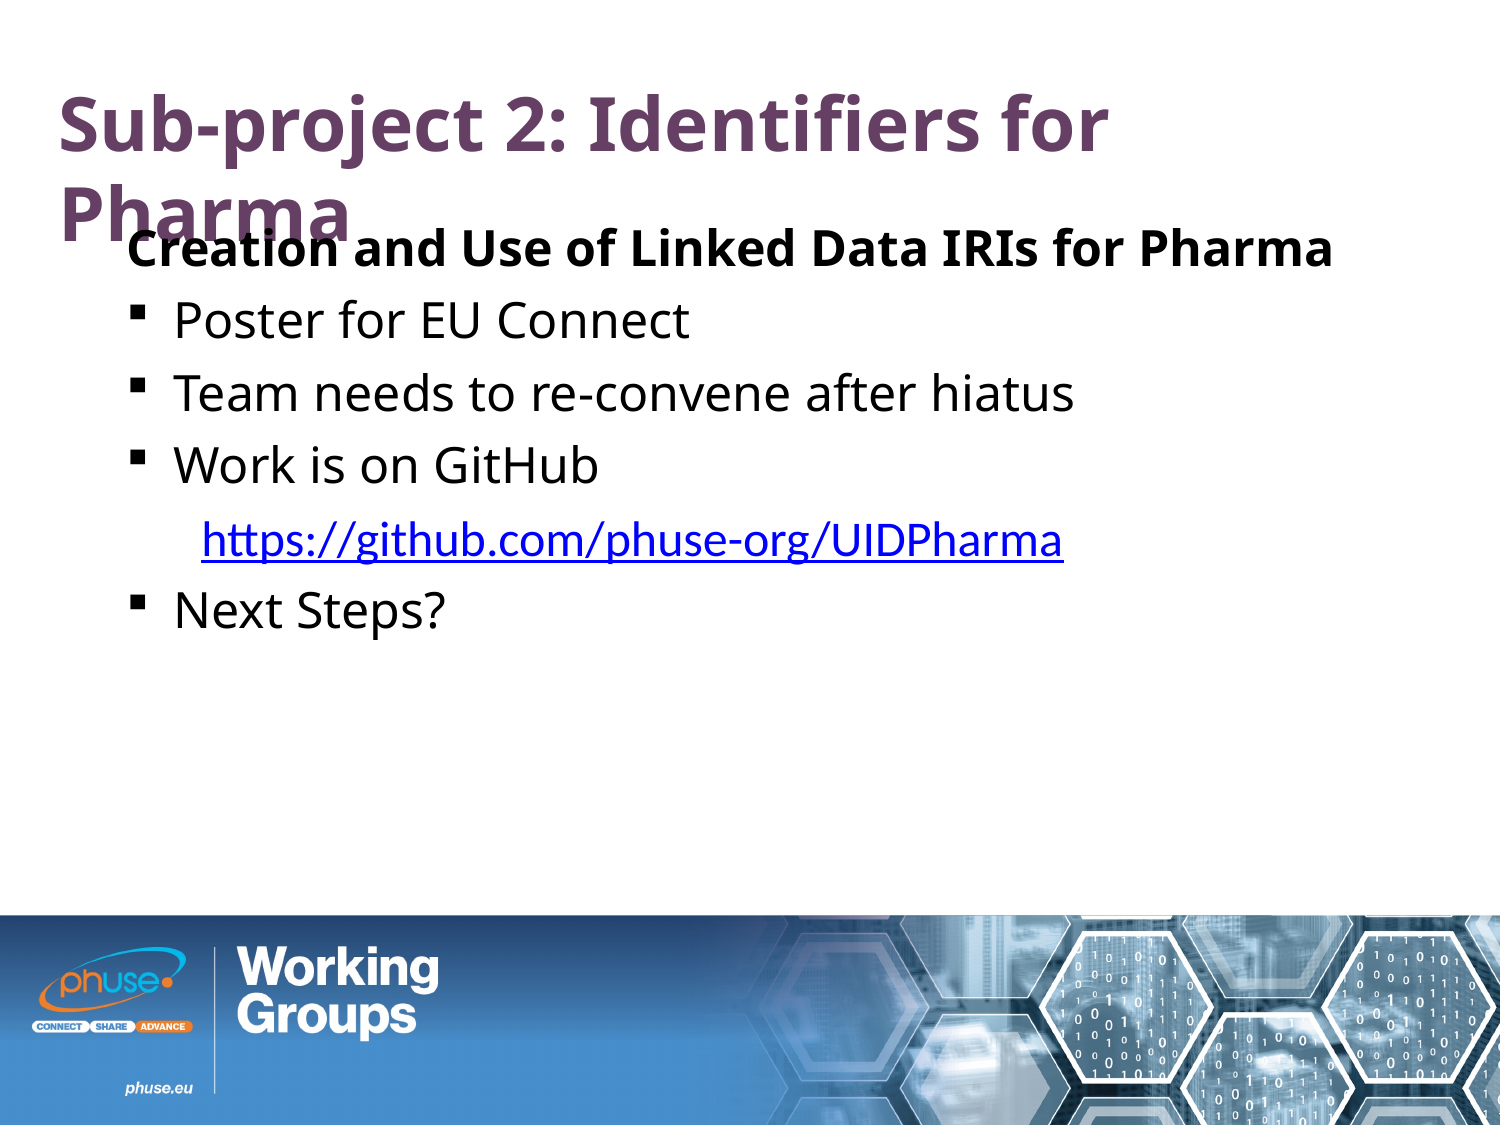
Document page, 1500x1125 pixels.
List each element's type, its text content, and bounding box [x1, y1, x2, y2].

picture [0, 0, 1500, 1125]
text_box Creation and Use of Linked Data IRIs for Pharma Poster for EU Connect Team needs to re-convene after hiatus Work is on GitHub https://github.com/phuse-org/UIDPharma Next Steps? [111, 208, 1389, 719]
title Sub-project 2: Identifiers for Pharma [43, 68, 1417, 236]
